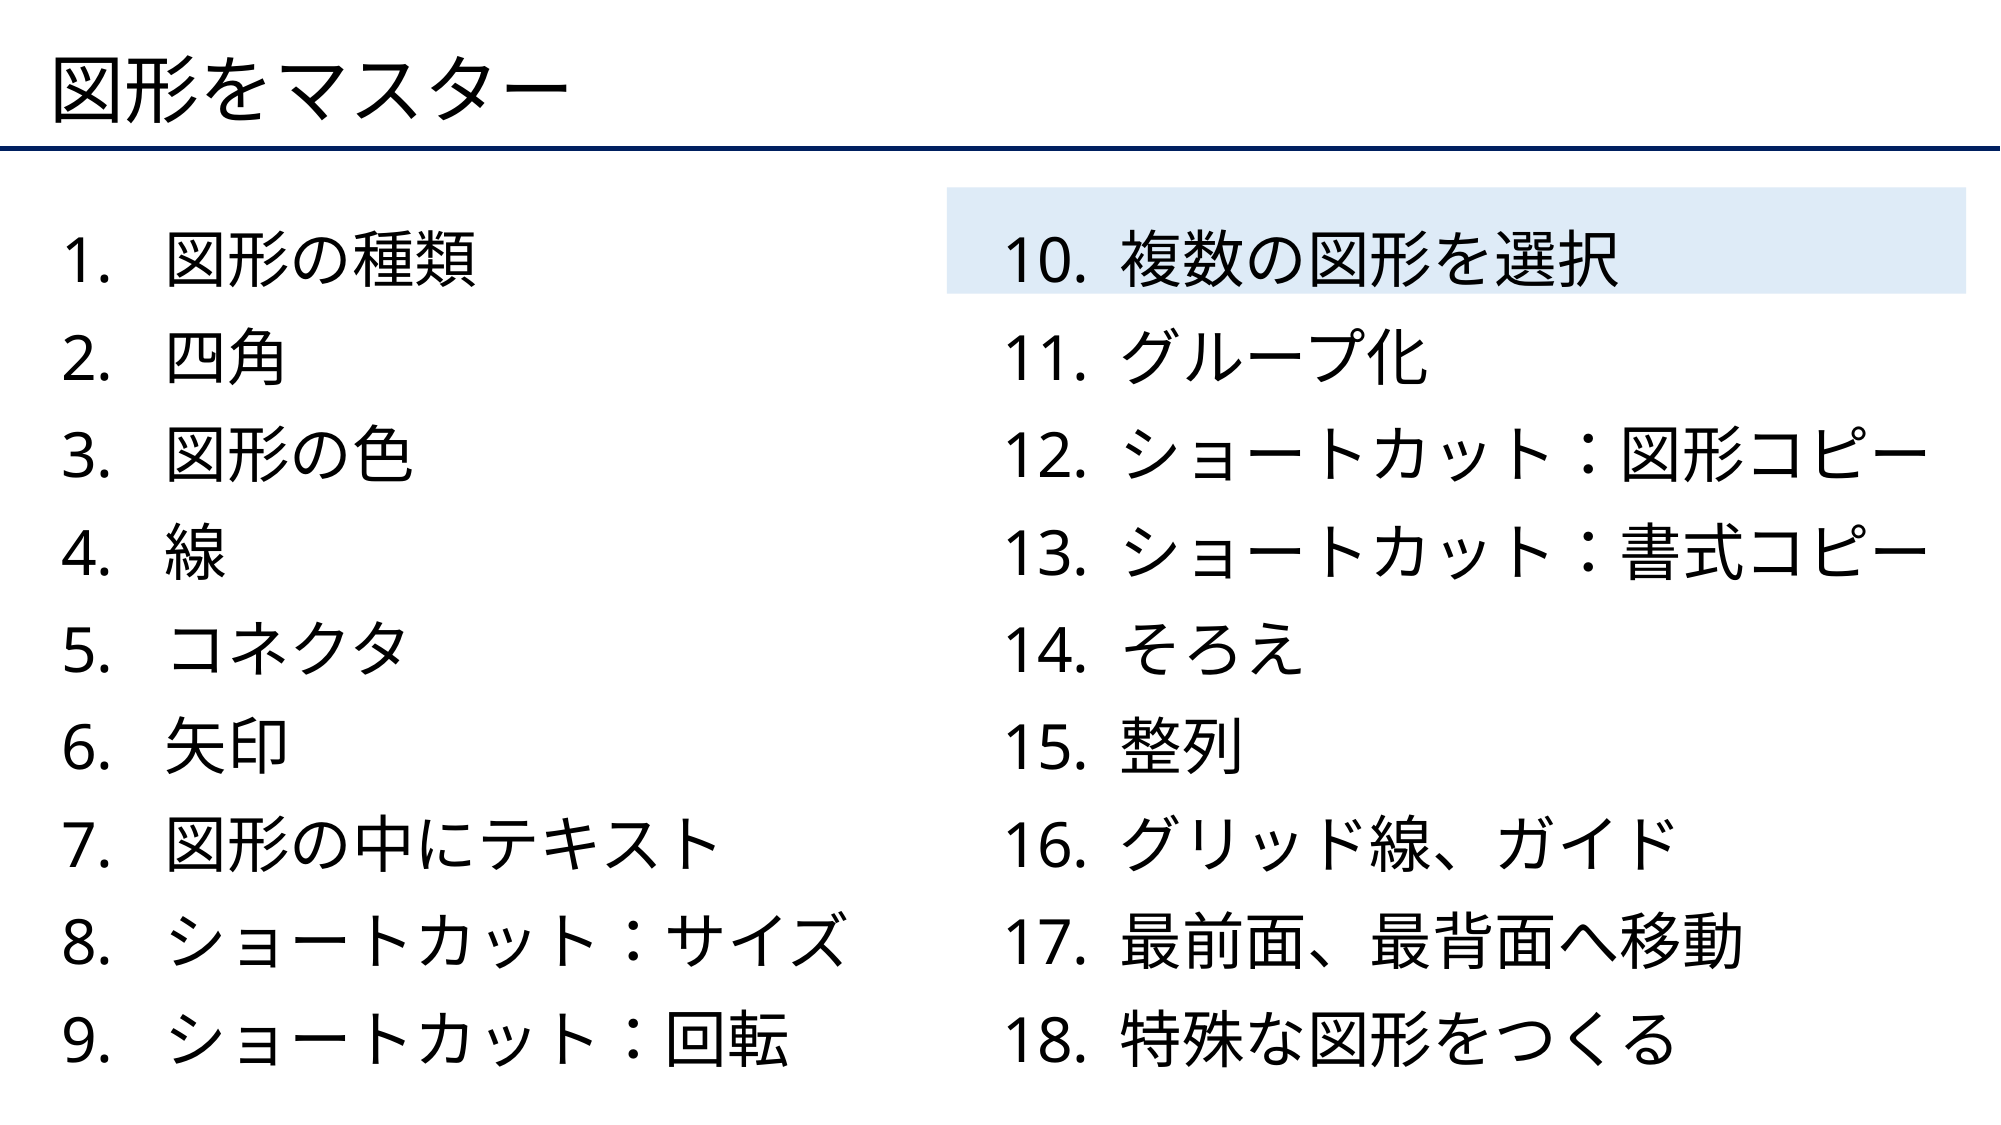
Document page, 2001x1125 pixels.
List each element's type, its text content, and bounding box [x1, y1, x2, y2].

text_box 図形の種類 四角 図形の色 線 コネクタ 矢印 図形の中にテキスト ショートカット：サイズ ショートカット：回転 [46, 190, 882, 1082]
text_box 複数の図形を選択 グループ化 ショートカット：図形コピー ショートカット：書式コピー そろえ 整列 グリッド線、ガイド 最前面、最背面へ移動 特殊な図形をつくる [988, 190, 1967, 1082]
text_box [946, 186, 1967, 295]
title 図形をマスター [34, 30, 1925, 157]
